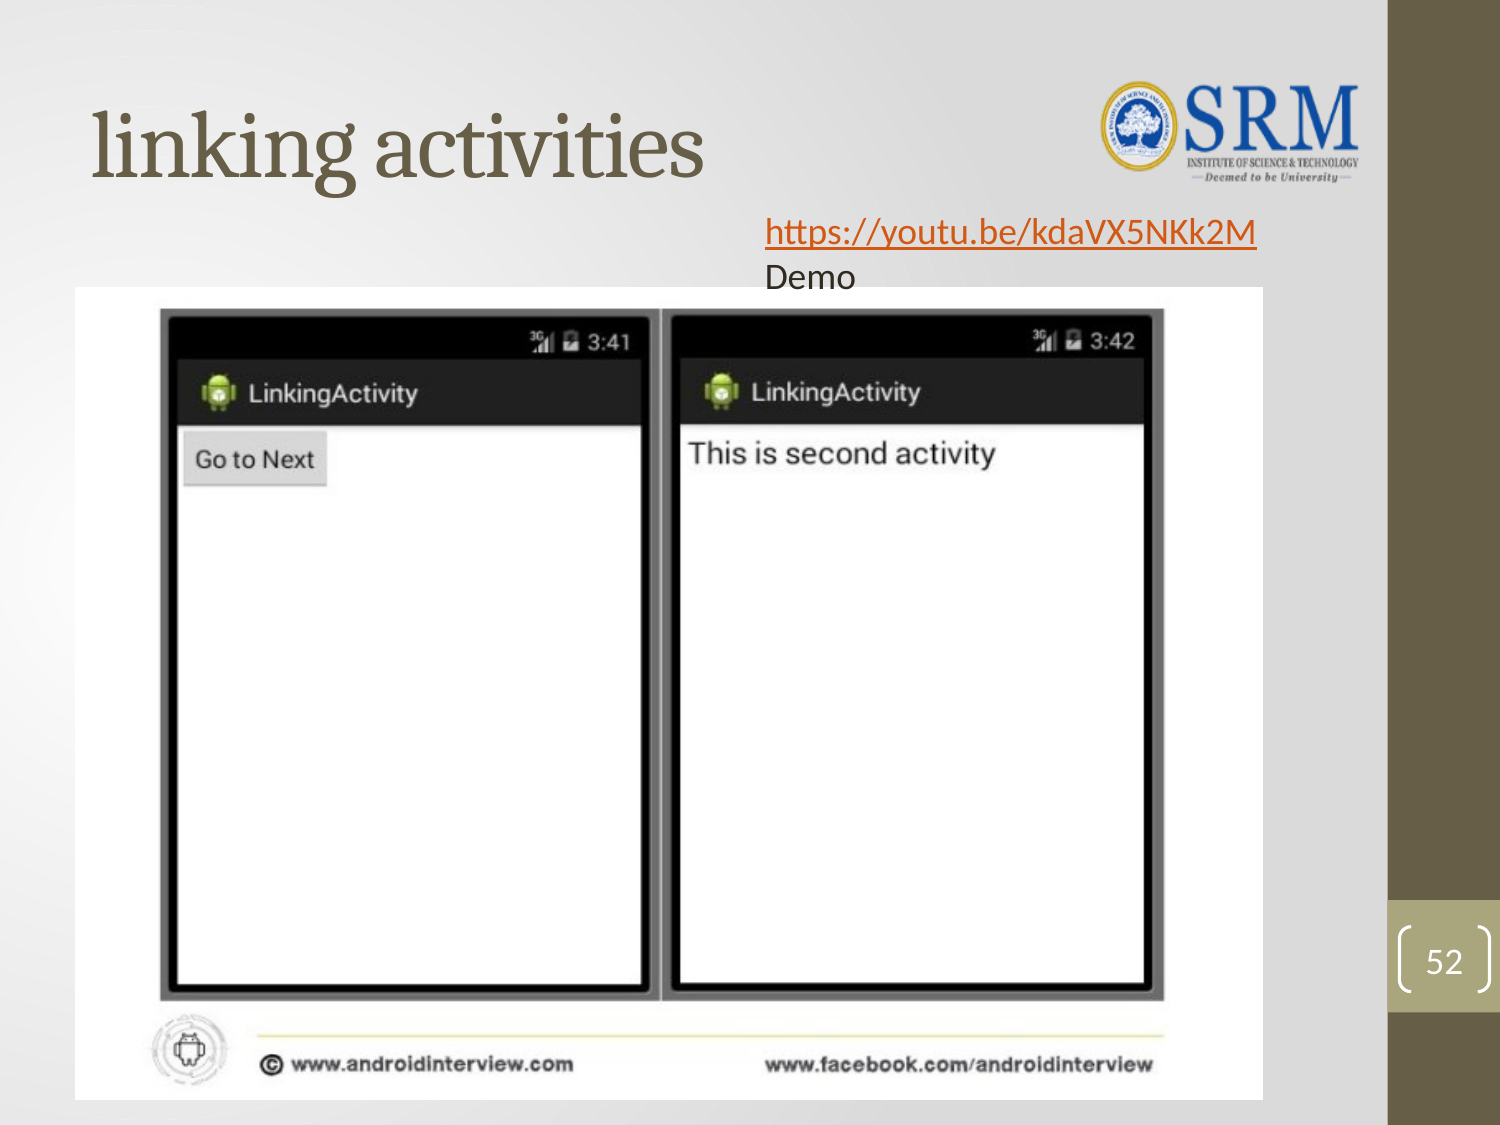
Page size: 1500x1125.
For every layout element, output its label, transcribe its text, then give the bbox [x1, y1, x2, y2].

slide_number 52 [1397, 925, 1492, 994]
picture [1099, 44, 1362, 199]
title linking activities [75, 45, 1075, 233]
picture [74, 286, 1263, 1101]
text_box https://youtu.be/kdaVX5NKk2M Demo [749, 199, 1425, 305]
